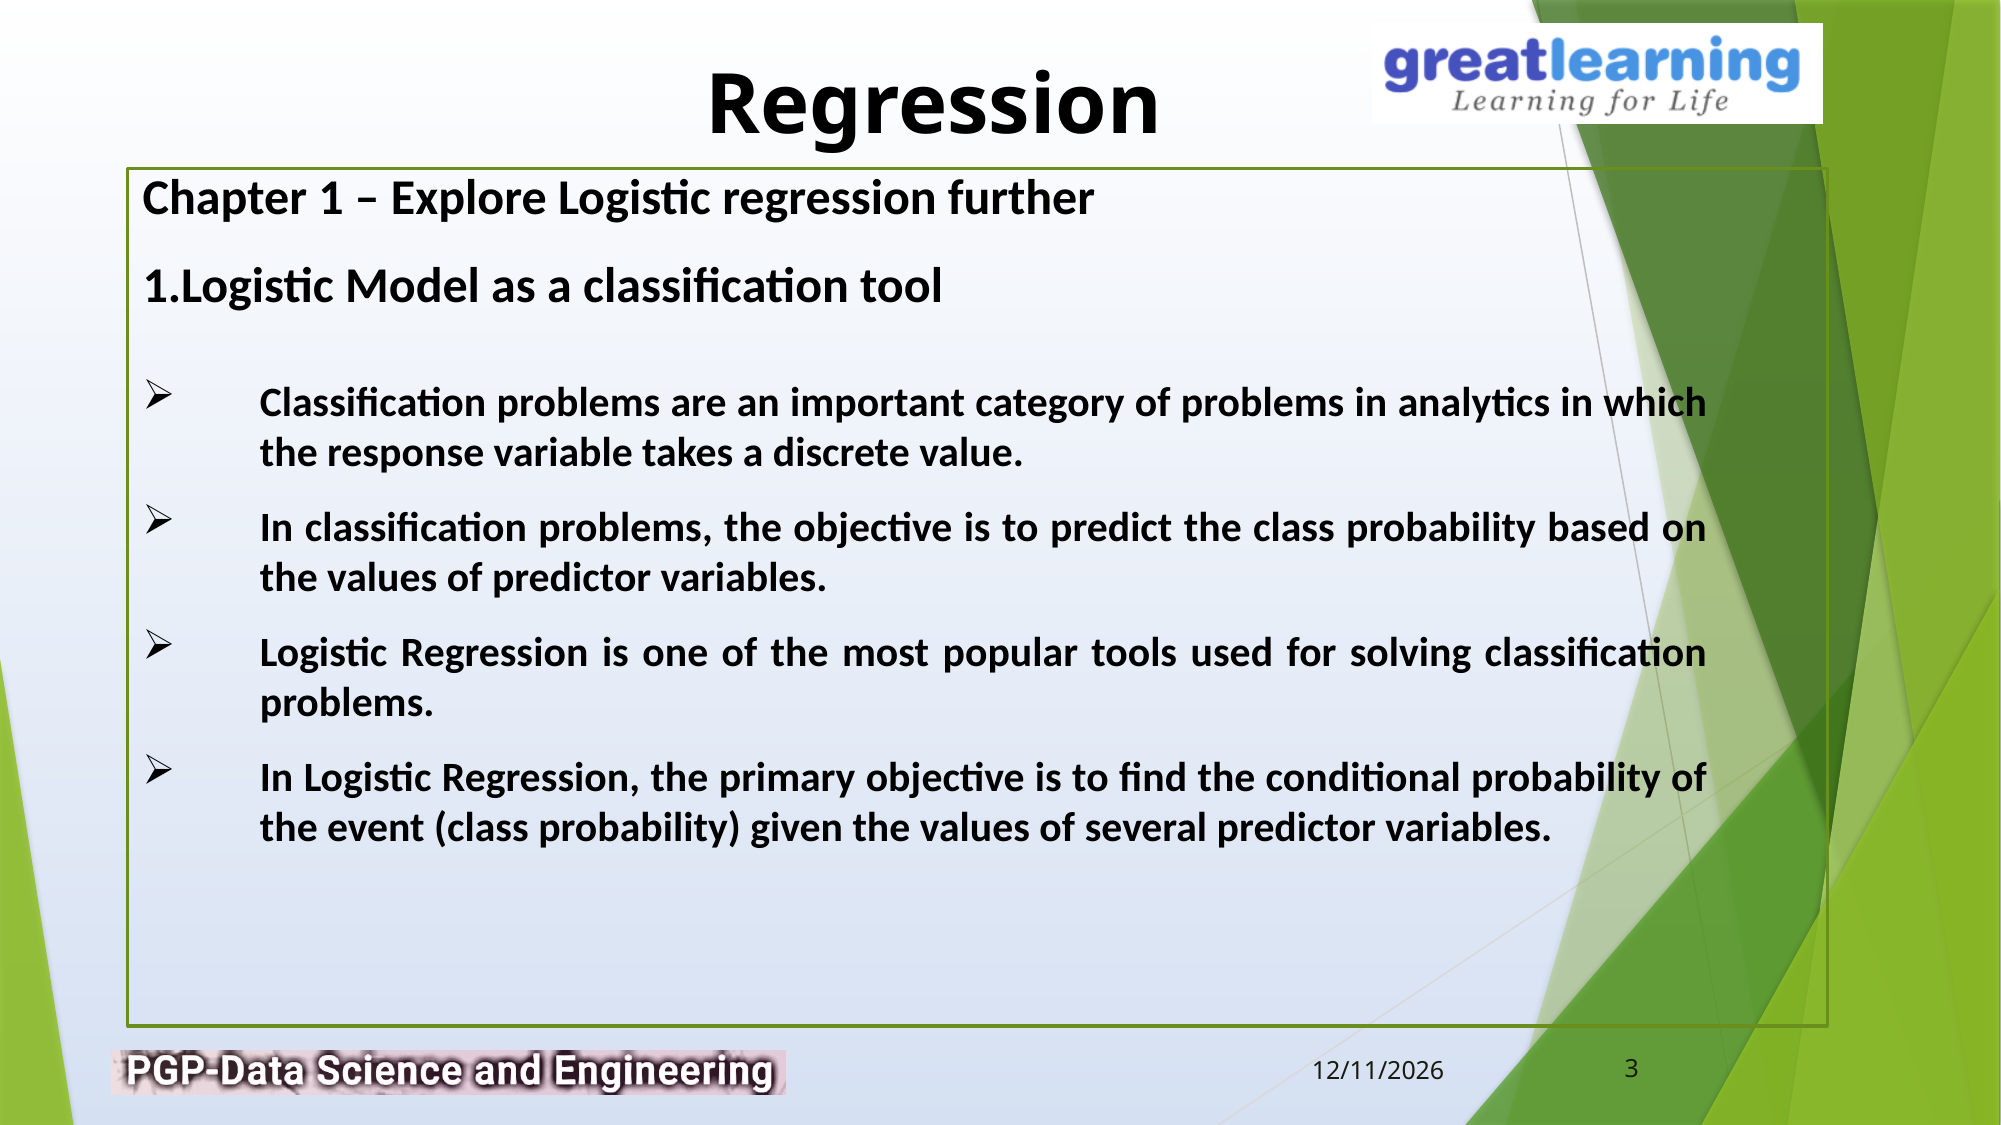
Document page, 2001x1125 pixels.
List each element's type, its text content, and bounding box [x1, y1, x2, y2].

picture [111, 1050, 786, 1095]
picture [1372, 23, 1823, 124]
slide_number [1296, 1041, 1512, 1102]
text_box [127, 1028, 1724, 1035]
slide_number 3 [1541, 1039, 1654, 1100]
text_box [126, 167, 1829, 1028]
text_box Chapter 1 – Explore Logistic regression further Logistic Model as a classification tool Classification problems are an important category of problems in analytics in which the response variable takes a discrete value. In classification problems, the objective is to predict the class probability based on the values of predictor variables. Logistic Regression is one of the most popular tools used for solving classification problems. In Logistic Regression, the primary objective is to find the conditional probability of the event (class probability) given the values of several predictor variables. [127, 157, 1724, 167]
